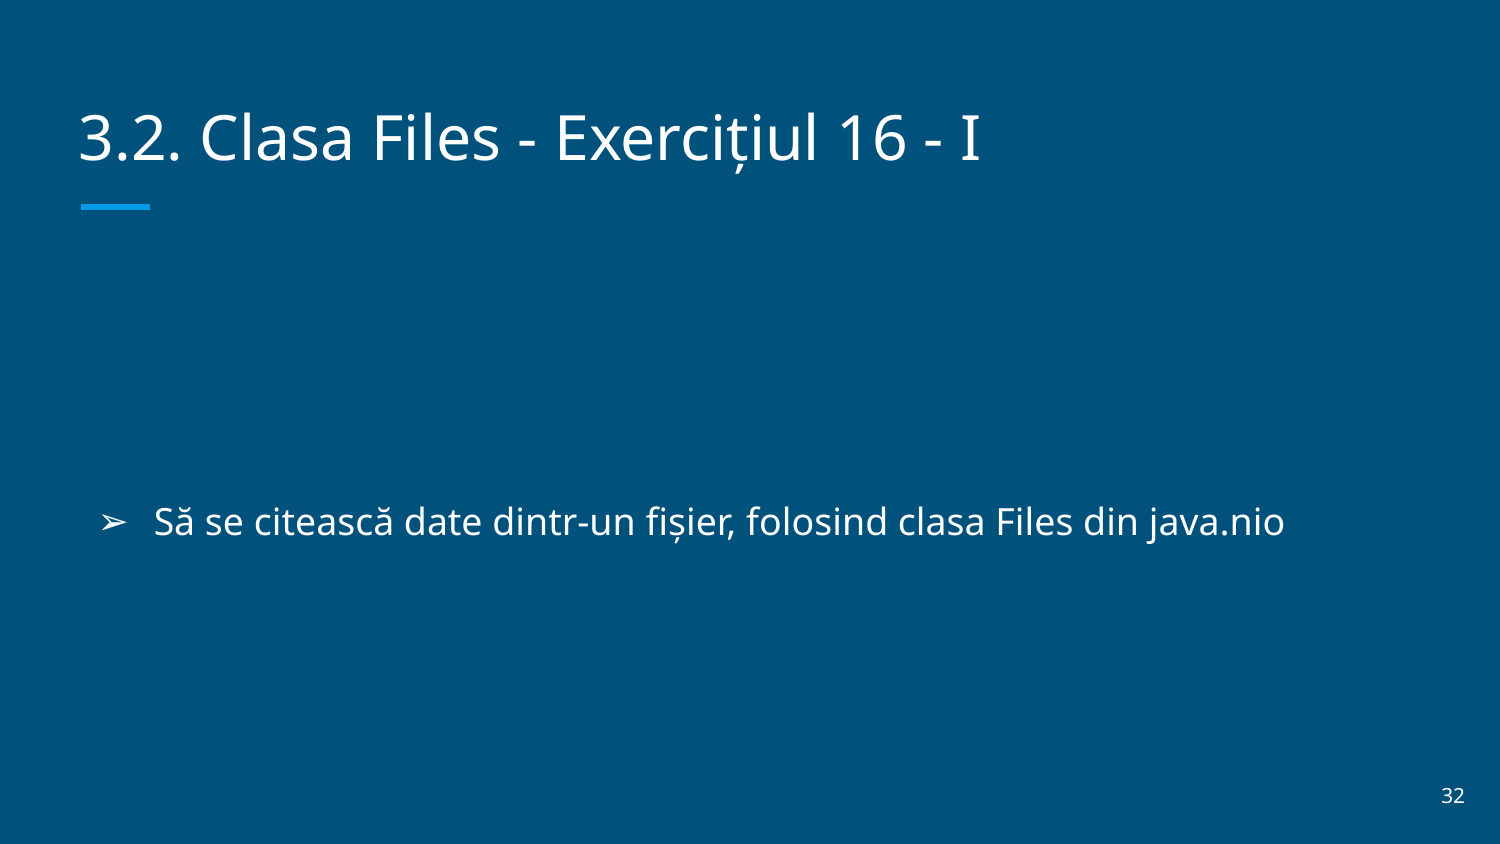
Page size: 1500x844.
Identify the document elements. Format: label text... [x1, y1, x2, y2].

title 3.2. Clasa Files - Exercițiul 16 - I [63, 75, 1437, 188]
slide_number ‹#› [1389, 764, 1480, 830]
list Să se citească date dintr-un fișier, folosind clasa Files din java.nio [63, 215, 1437, 819]
